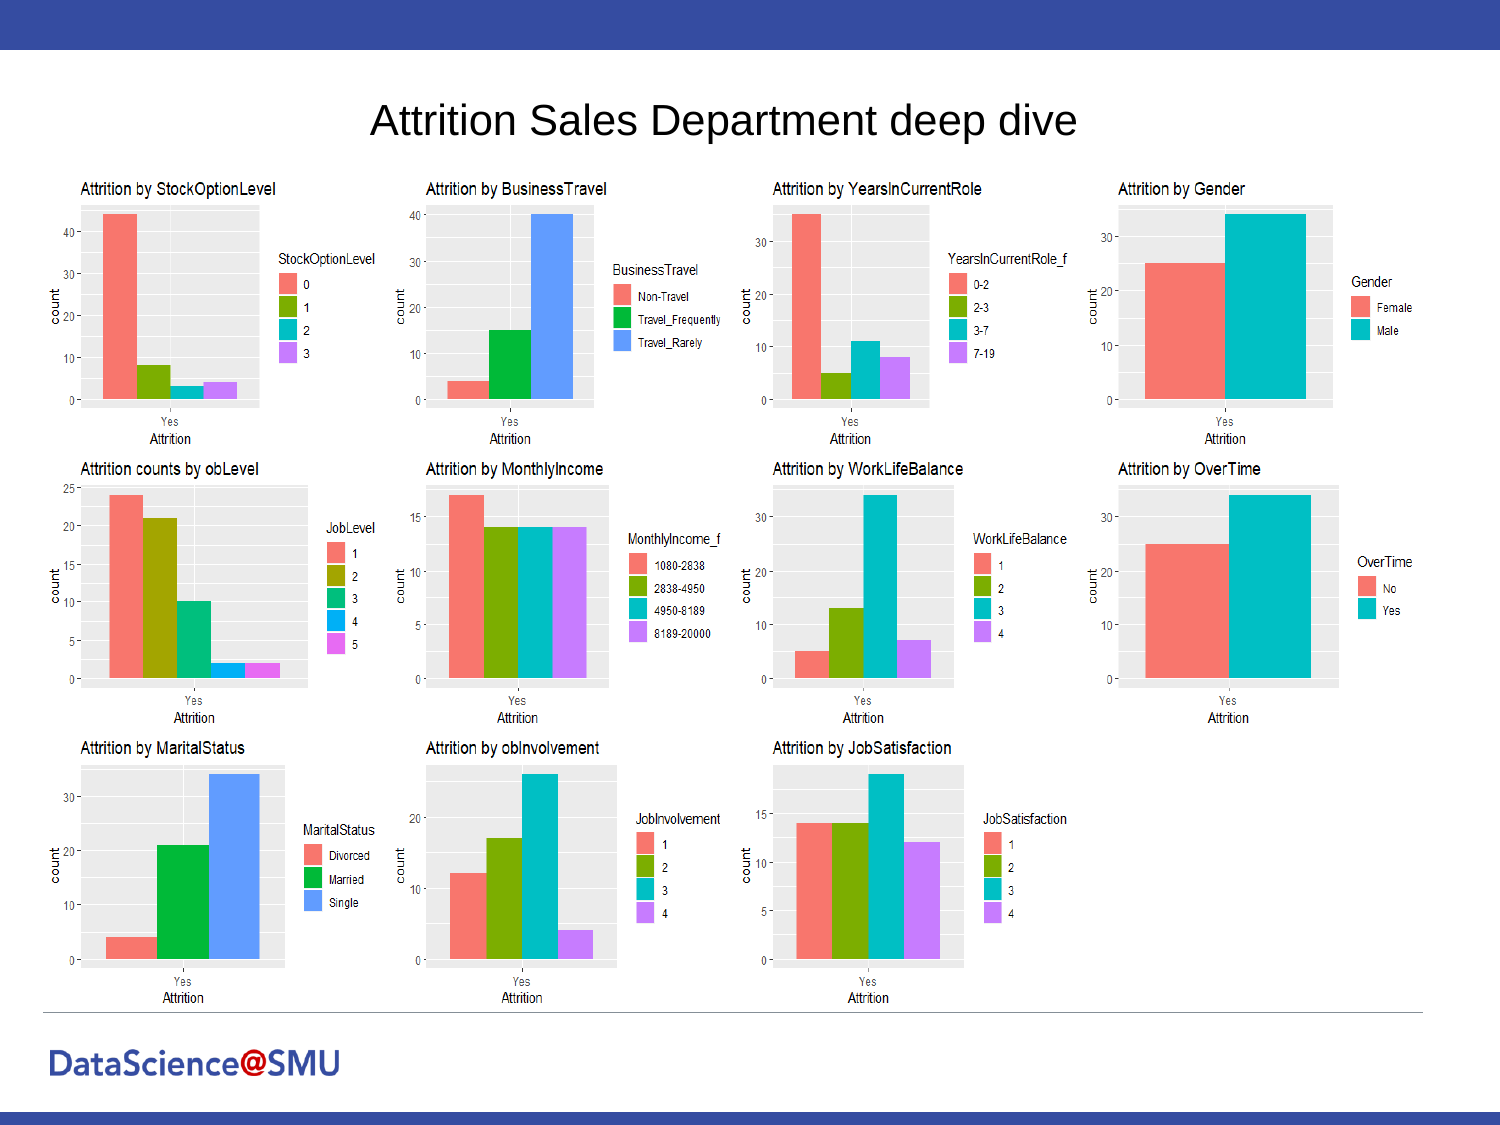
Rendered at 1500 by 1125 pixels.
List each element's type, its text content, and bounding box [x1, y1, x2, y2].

picture [50, 1049, 339, 1076]
picture [43, 175, 1423, 1013]
text_box Attrition Sales Department deep dive [77, 81, 1372, 174]
text_box [623, 1105, 1500, 1125]
